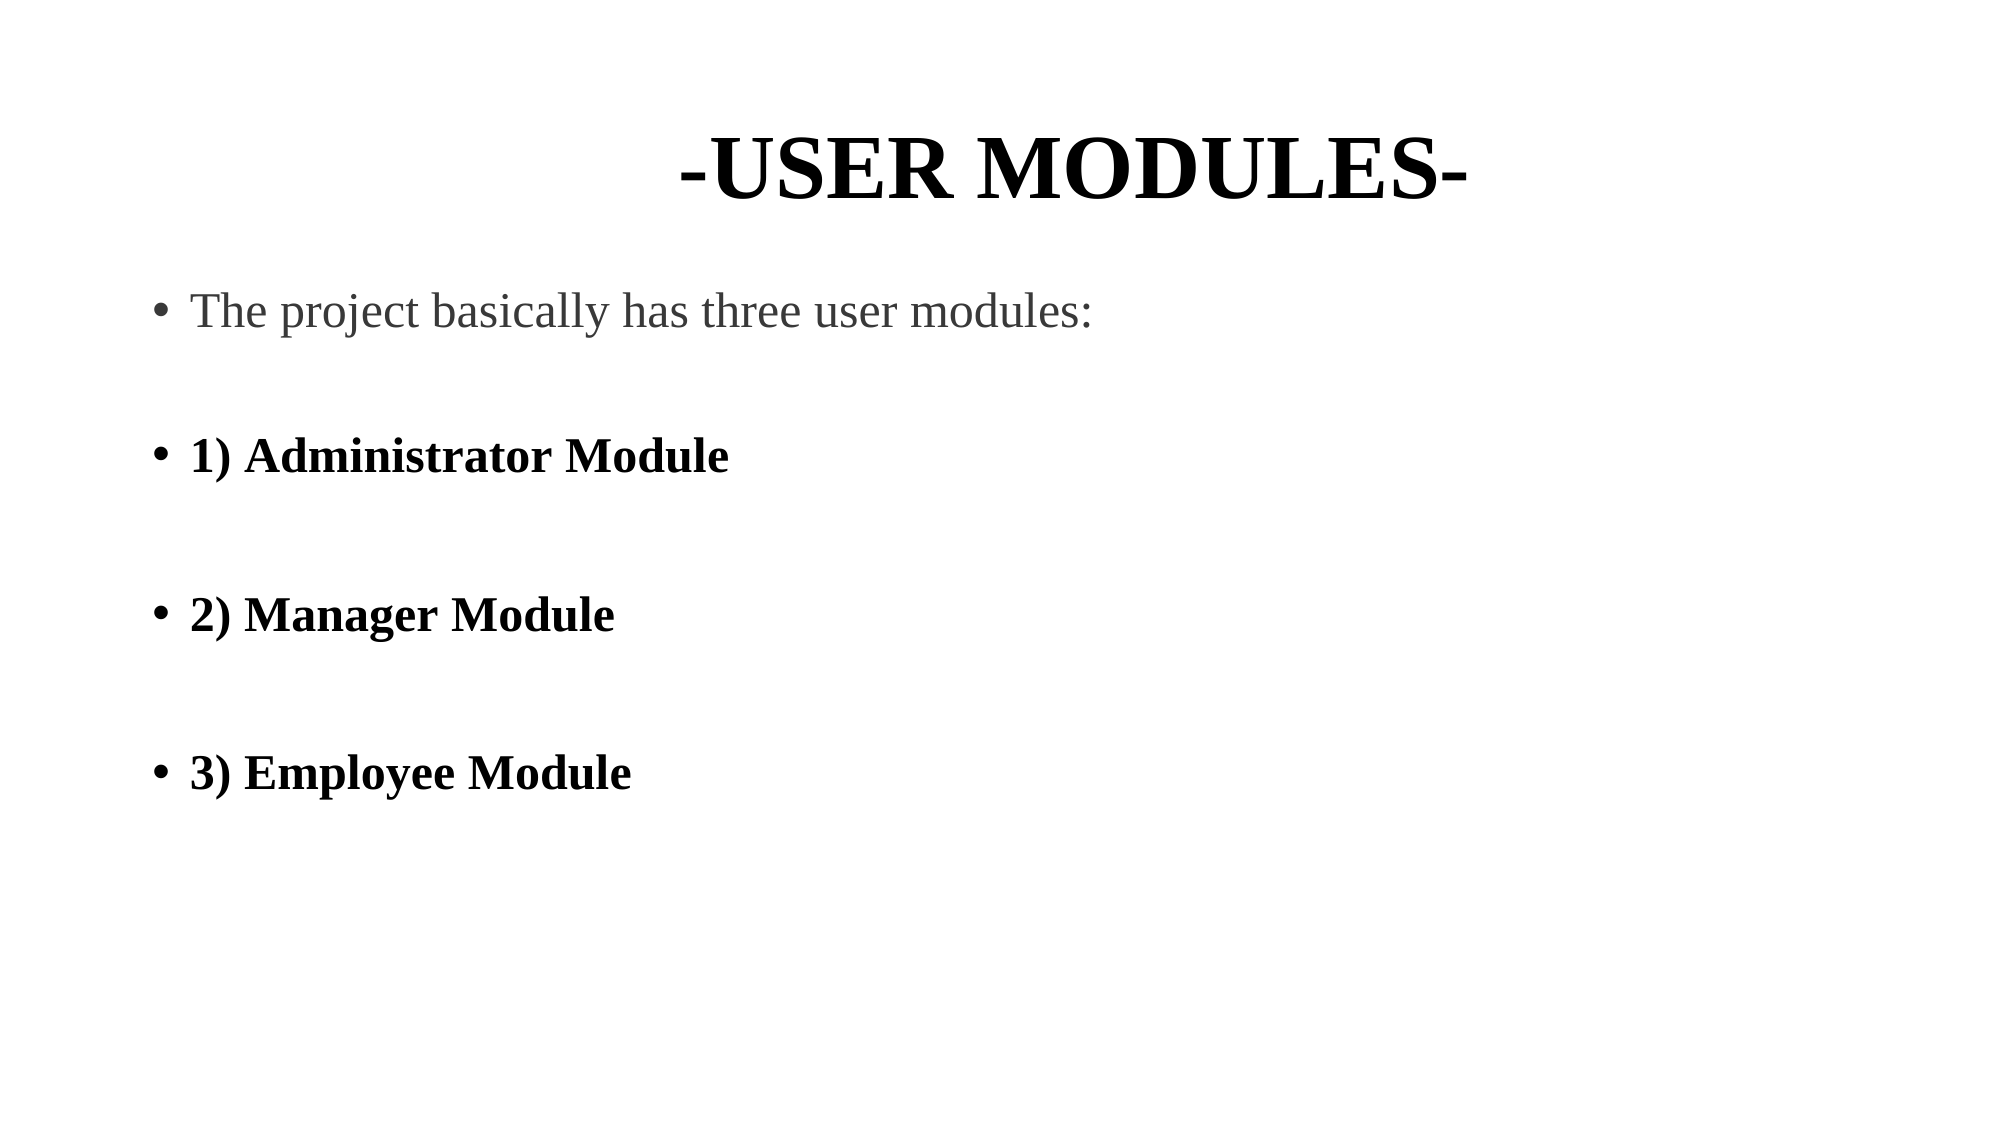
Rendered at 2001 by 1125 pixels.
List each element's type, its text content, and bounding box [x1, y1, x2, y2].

list The project basically has three user modules: 1) Administrator Module 2) Manager Module 3) Employee Module [137, 277, 1863, 1014]
title -USER MODULES- [137, 59, 1863, 277]
